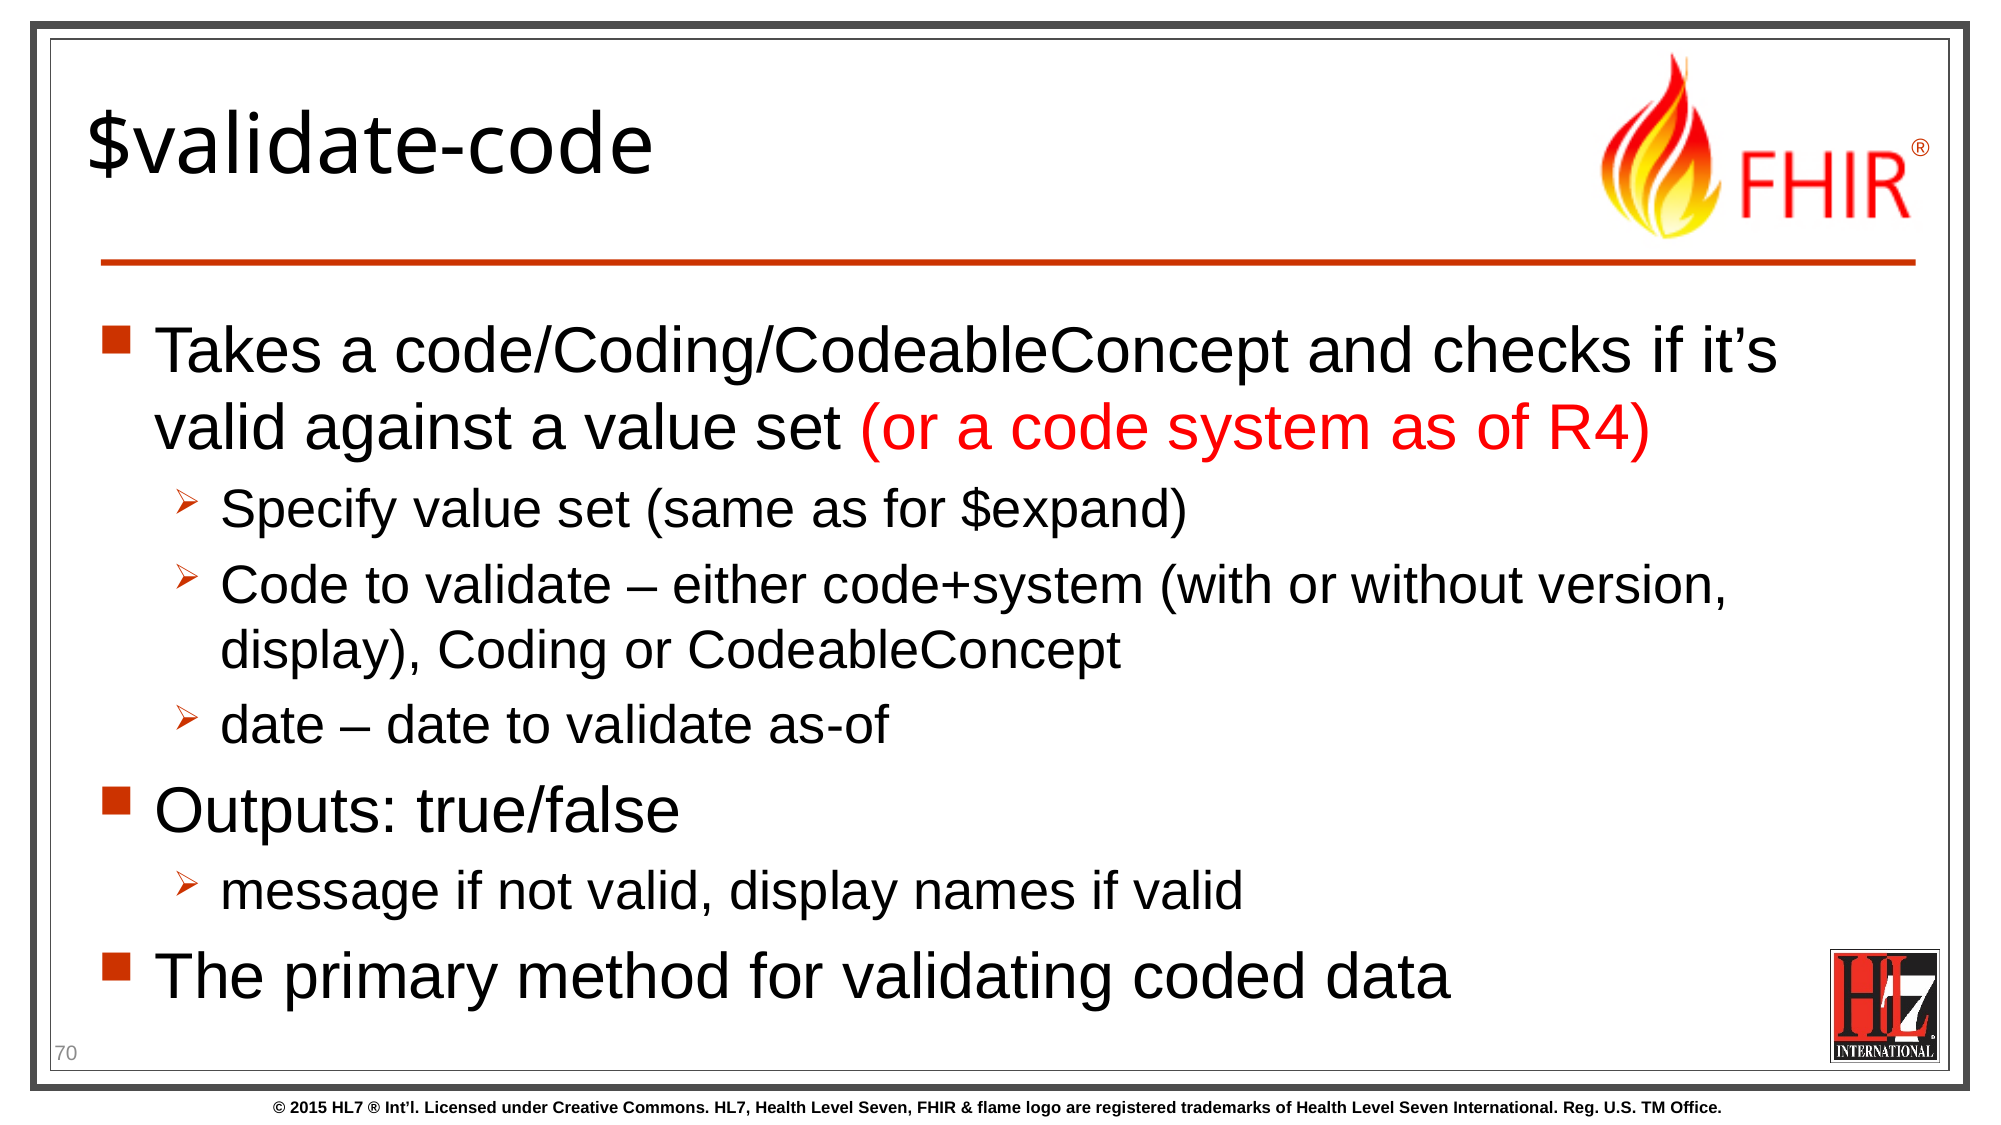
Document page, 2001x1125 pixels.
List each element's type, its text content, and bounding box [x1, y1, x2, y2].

picture [1588, 42, 1923, 249]
slide_number 70 [39, 1034, 197, 1071]
list Takes a code/Coding/CodeableConcept and checks if it’s valid against a value set (or a code system as of R4) Specify value set (same as for $expand) Code to validate – either code+system (with or without version, display), Coding or CodeableConcept date – date to validate as-of Outputs: true/false message if not valid, display names if valid The primary method for validating coded data [83, 299, 1917, 1059]
picture [1830, 949, 1940, 1063]
title $validate-code [70, 54, 1595, 244]
